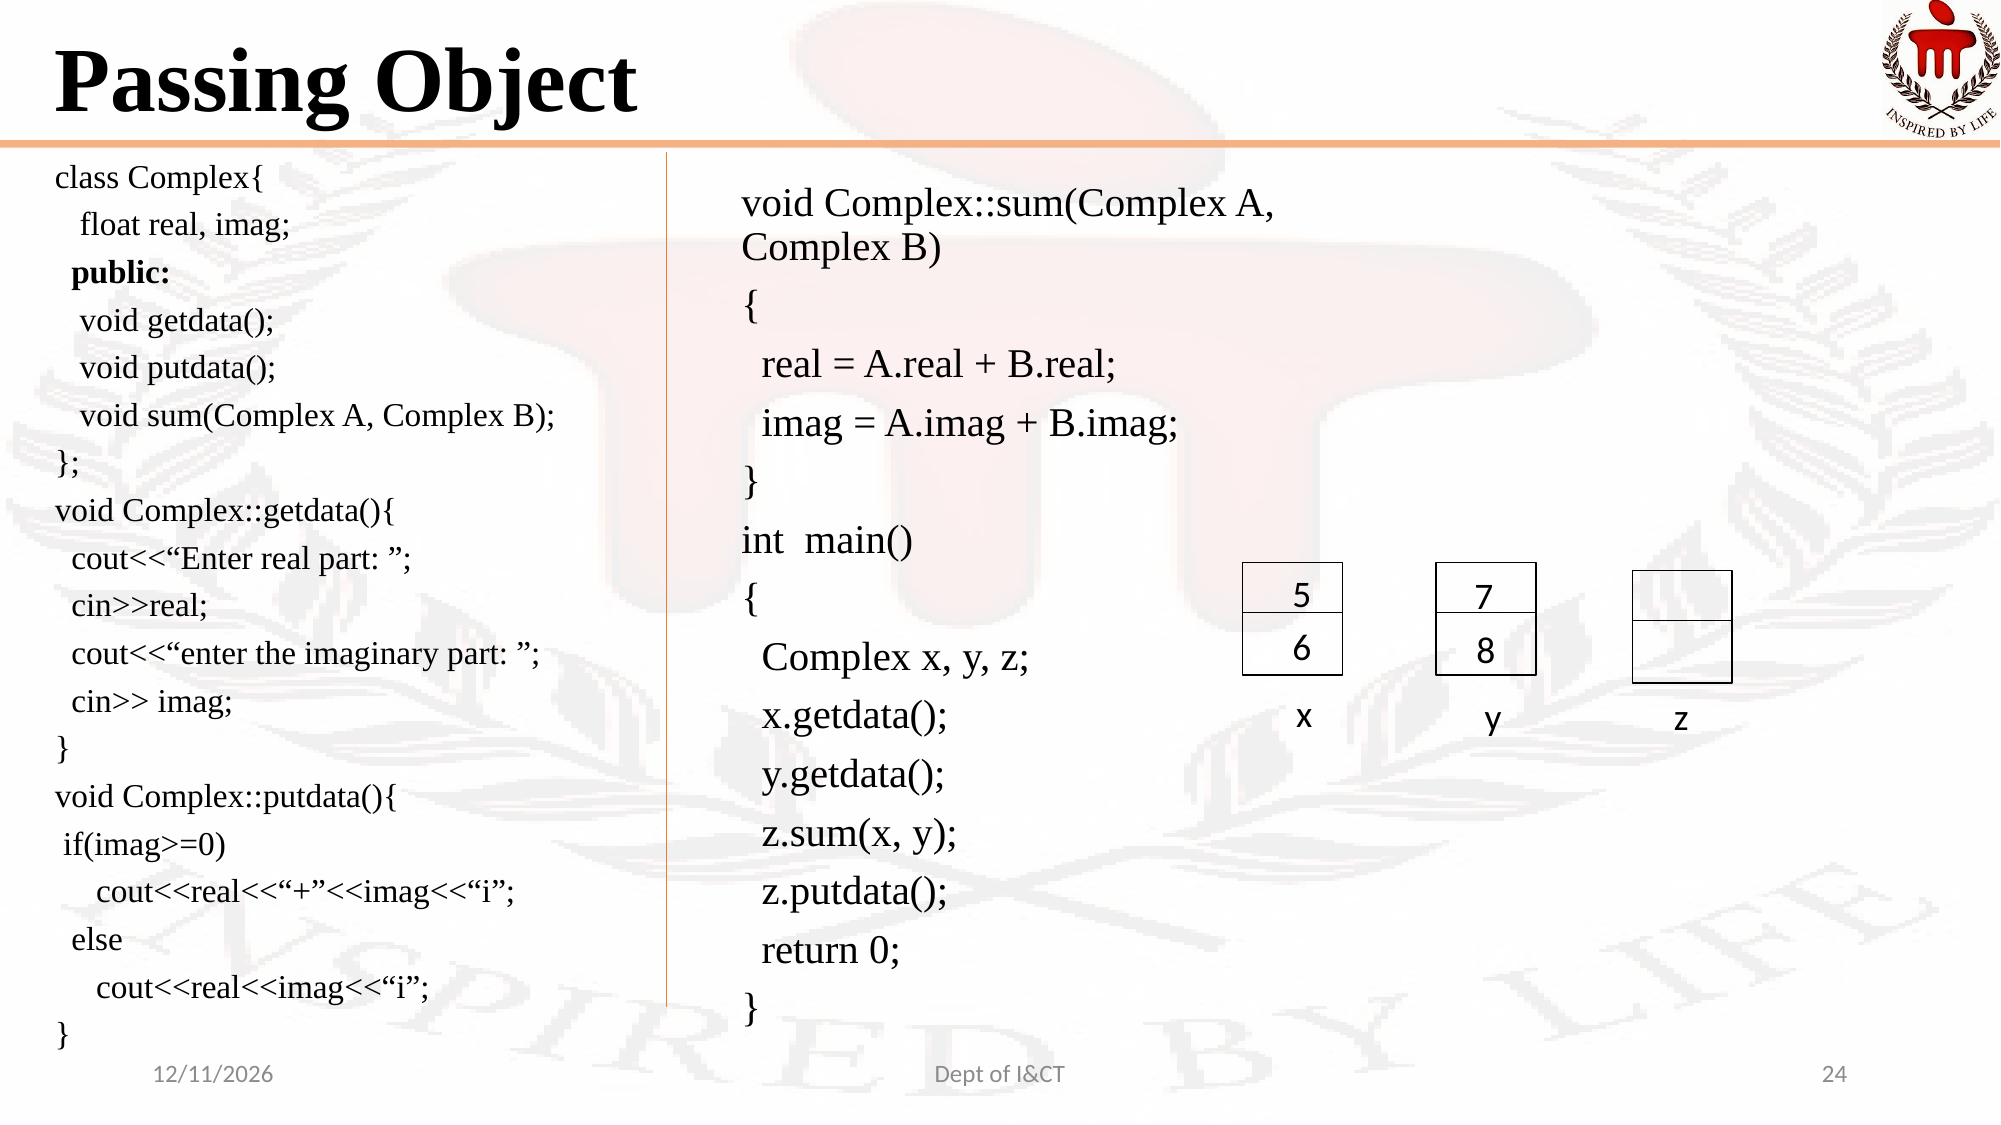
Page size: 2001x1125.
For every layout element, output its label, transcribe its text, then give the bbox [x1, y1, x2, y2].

text_box z [1659, 686, 1704, 746]
text_box 7 [1459, 565, 1509, 625]
list void Complex::sum(Complex A, Complex B) { real = A.real + B.real; imag = A.imag + B.imag; } int main() { Complex x, y, z; x.getdata(); y.getdata(); z.sum(x, y); z.putdata(); return 0; } [726, 173, 1413, 1043]
list class Complex{ float real, imag; public: void getdata(); void putdata(); void sum(Complex A, Complex B); }; void Complex::getdata(){ cout<<“Enter real part: ”; cin>>real; cout<<“enter the imaginary part: ”; cin>> imag; } void Complex::putdata(){ if(imag>=0) cout<<real<<“+”<<imag<<“i”; else cout<<real<<imag<<“i”; } [39, 151, 890, 1069]
text_box [1436, 562, 1537, 676]
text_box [1242, 562, 1343, 677]
text_box y [1469, 686, 1517, 746]
slide_number 24 [1412, 1042, 1863, 1103]
text_box 8 [1461, 618, 1511, 679]
picture [1882, 0, 2000, 140]
text_box [1632, 570, 1733, 683]
title Passing Object [39, 22, 1863, 141]
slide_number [137, 1042, 588, 1103]
text_box x [1281, 682, 1328, 743]
footer Dept of I&CT [662, 1042, 1338, 1103]
